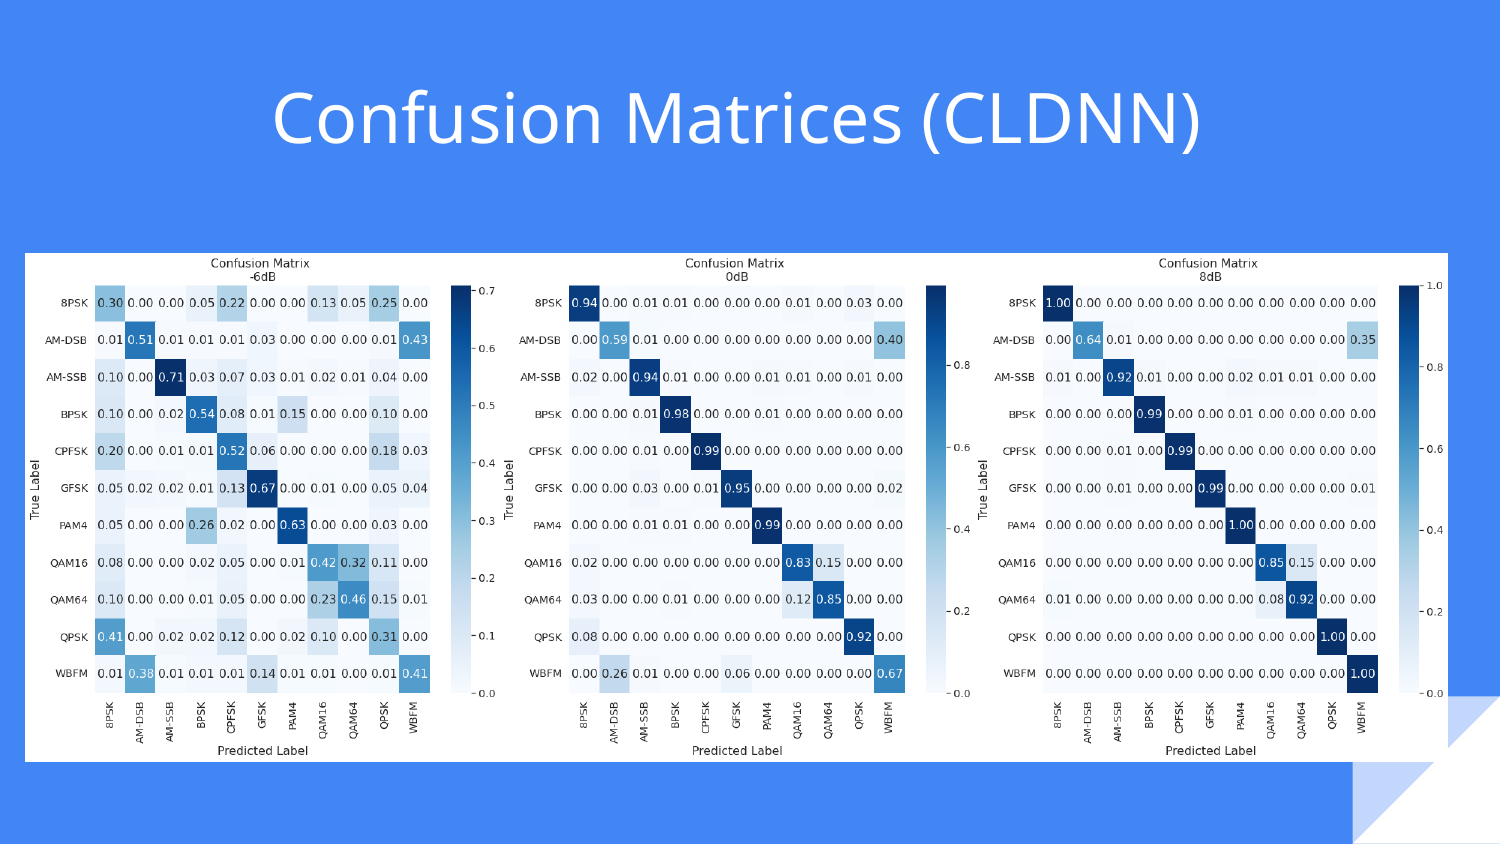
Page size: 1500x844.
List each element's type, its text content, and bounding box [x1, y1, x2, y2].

picture [25, 252, 1448, 762]
title Confusion Matrices (CLDNN) [62, 19, 1412, 173]
